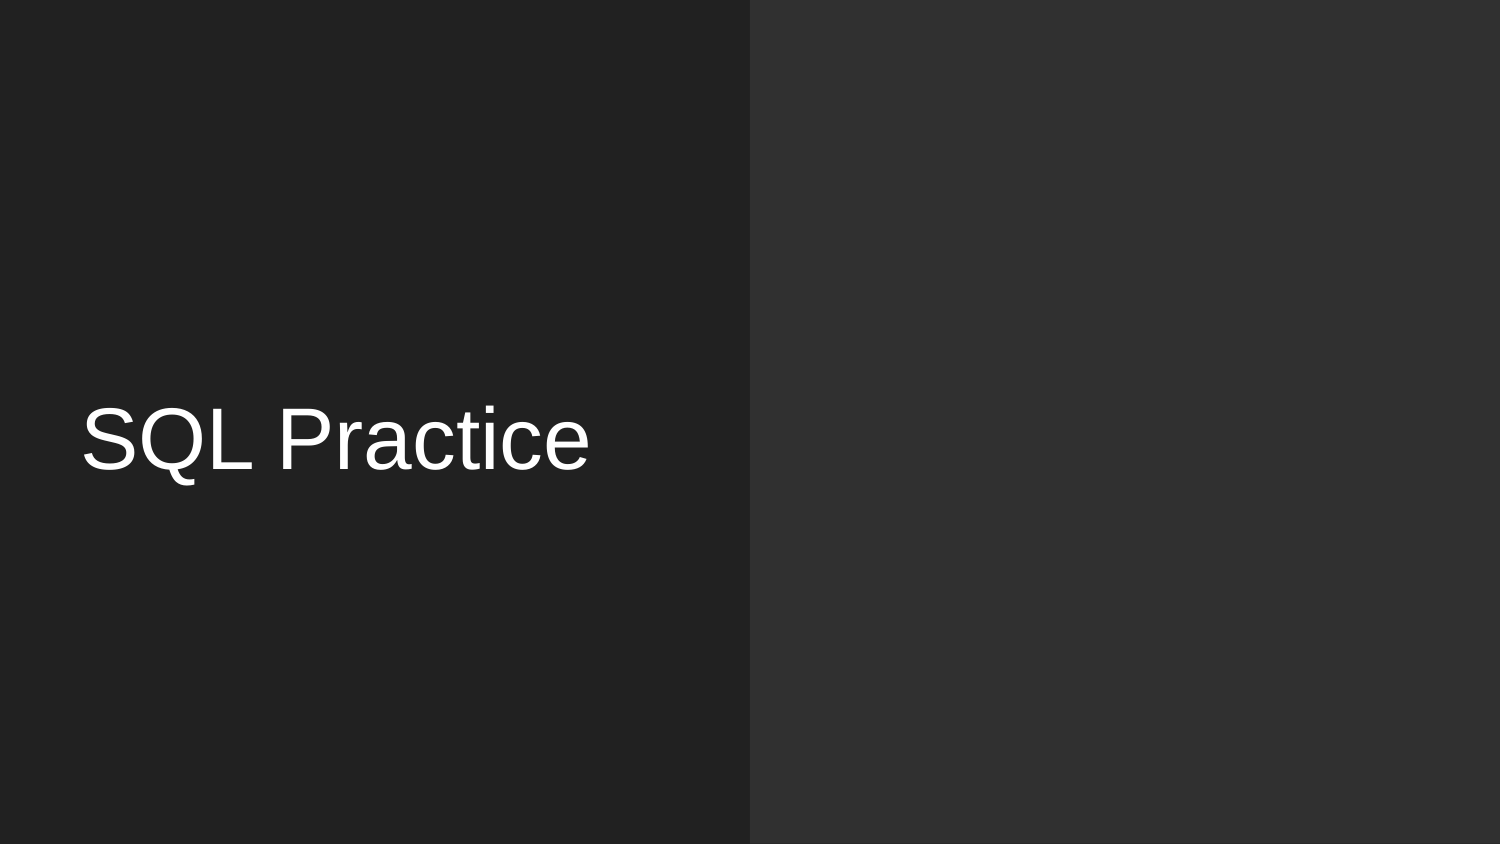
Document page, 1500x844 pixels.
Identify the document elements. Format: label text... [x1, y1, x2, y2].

title SQL Practice [65, 259, 755, 503]
